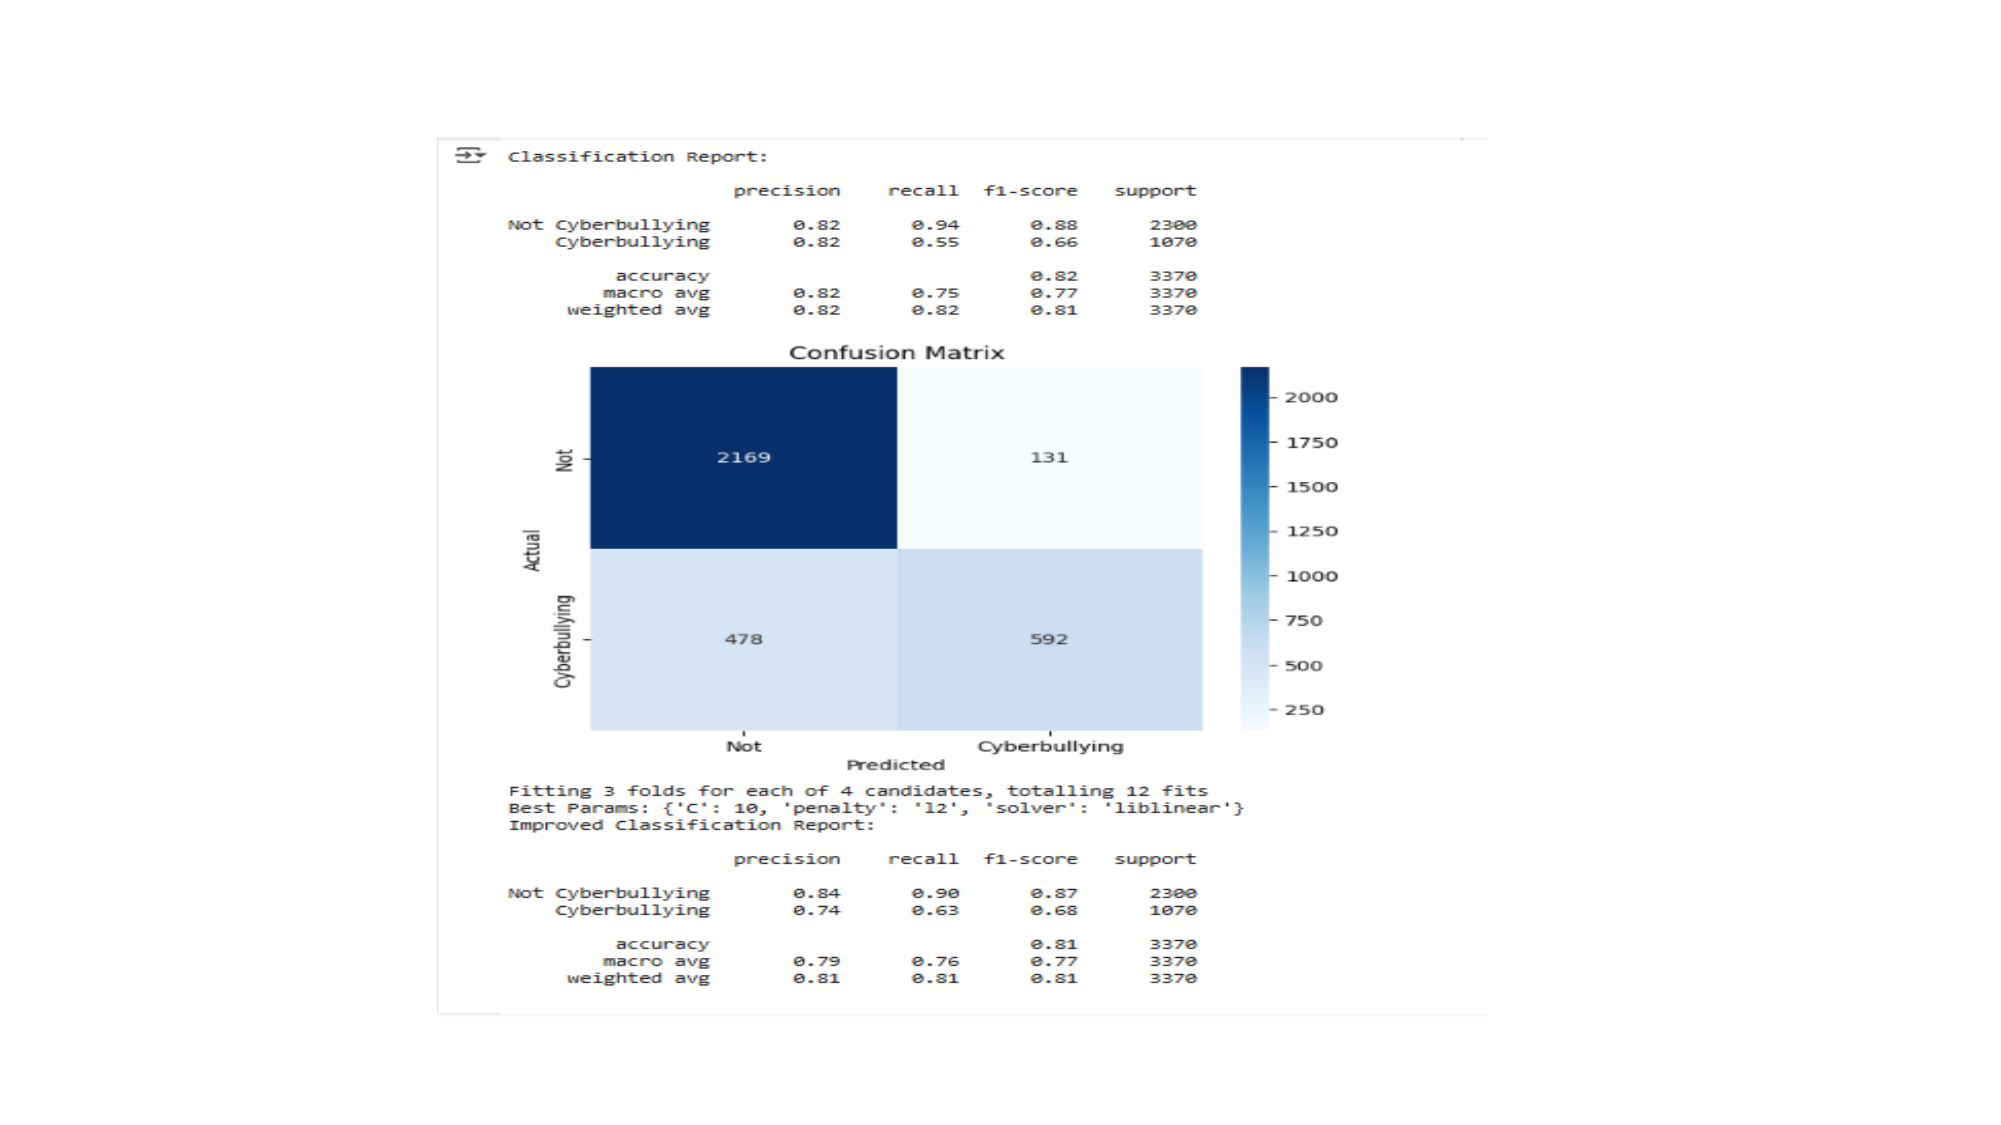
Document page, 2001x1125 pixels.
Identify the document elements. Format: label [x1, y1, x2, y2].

picture [437, 137, 1488, 1026]
